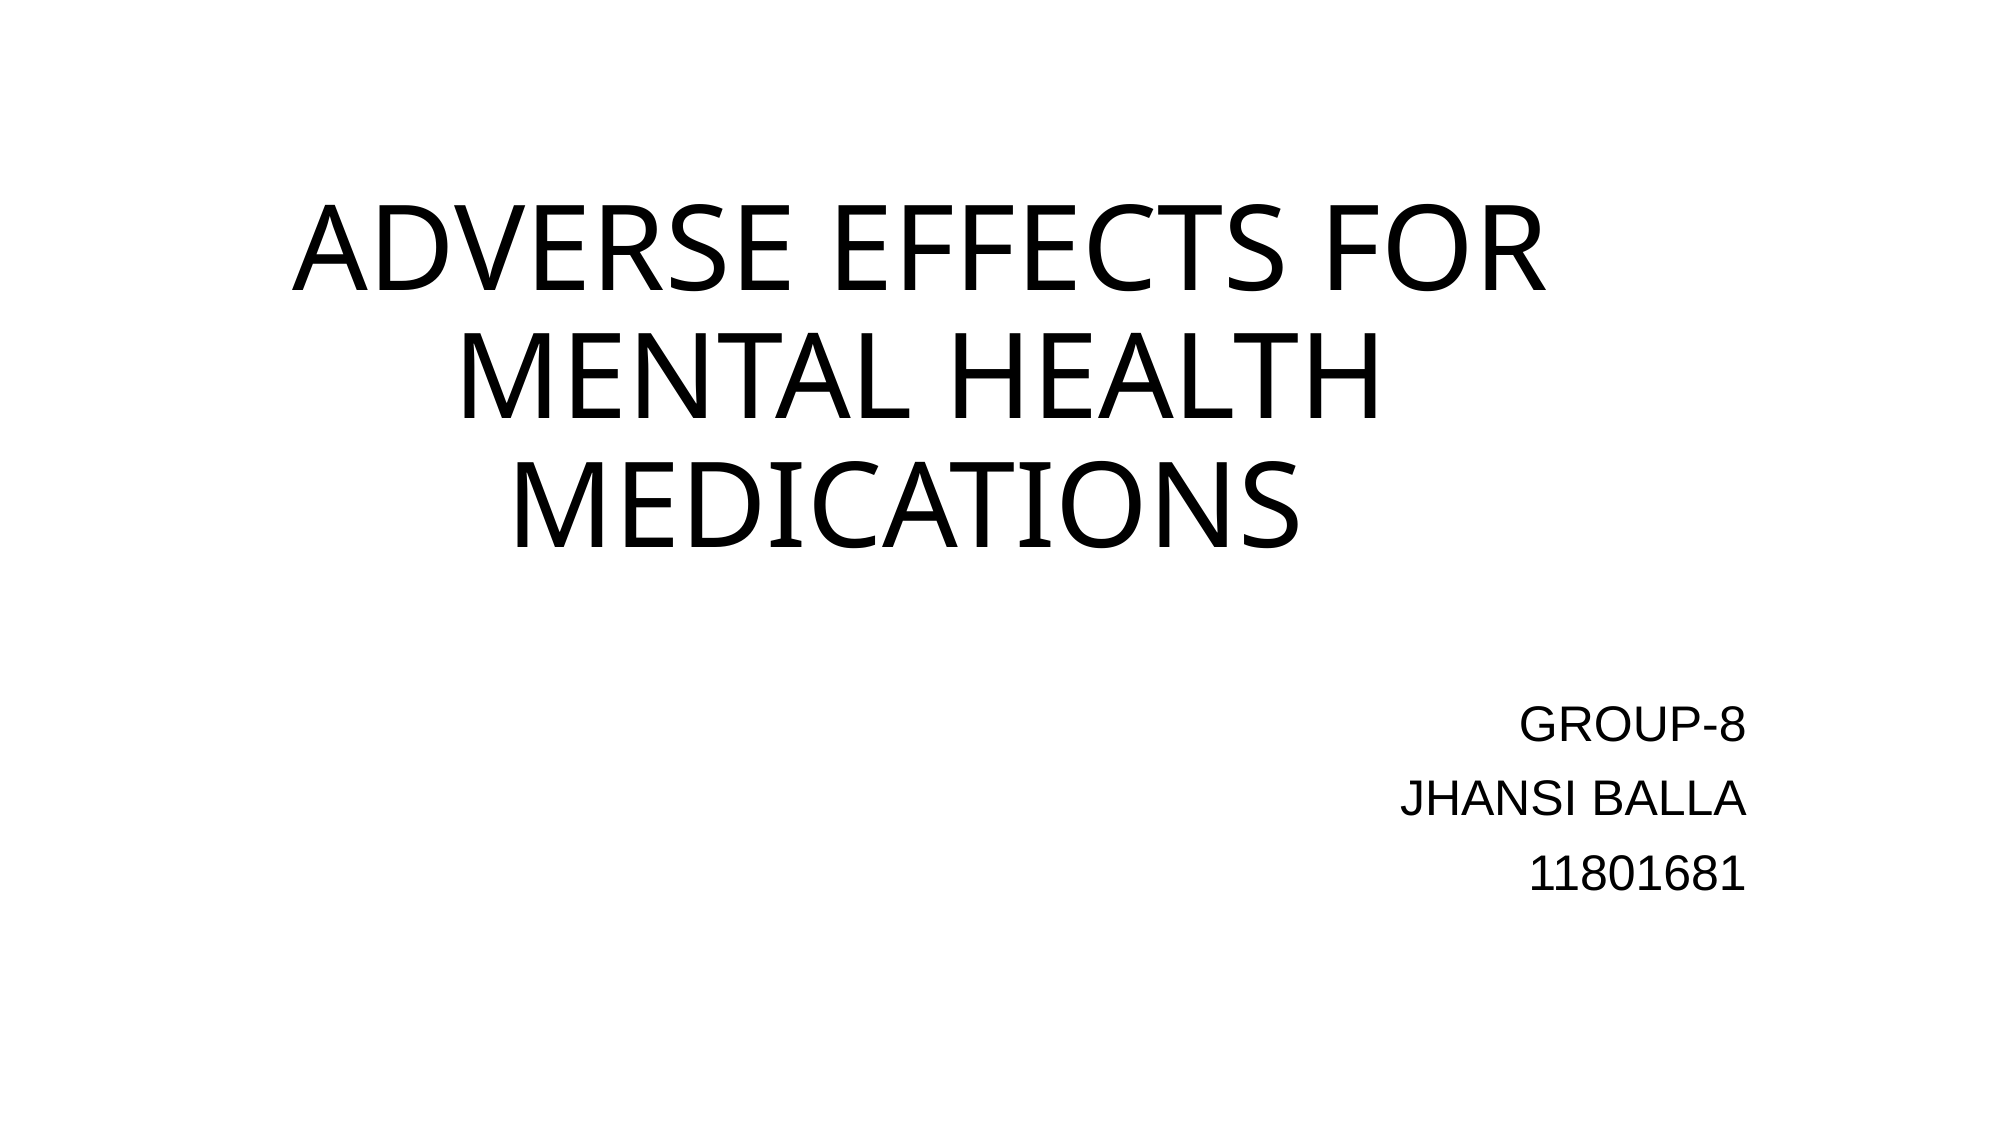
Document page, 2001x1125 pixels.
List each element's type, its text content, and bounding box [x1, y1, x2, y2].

title ADVERSE EFFECTS FOR MENTAL HEALTH MEDICATIONS [170, 178, 1671, 723]
subtitle GROUP-8 JHANSI BALLA 11801681 [261, 690, 1762, 962]
